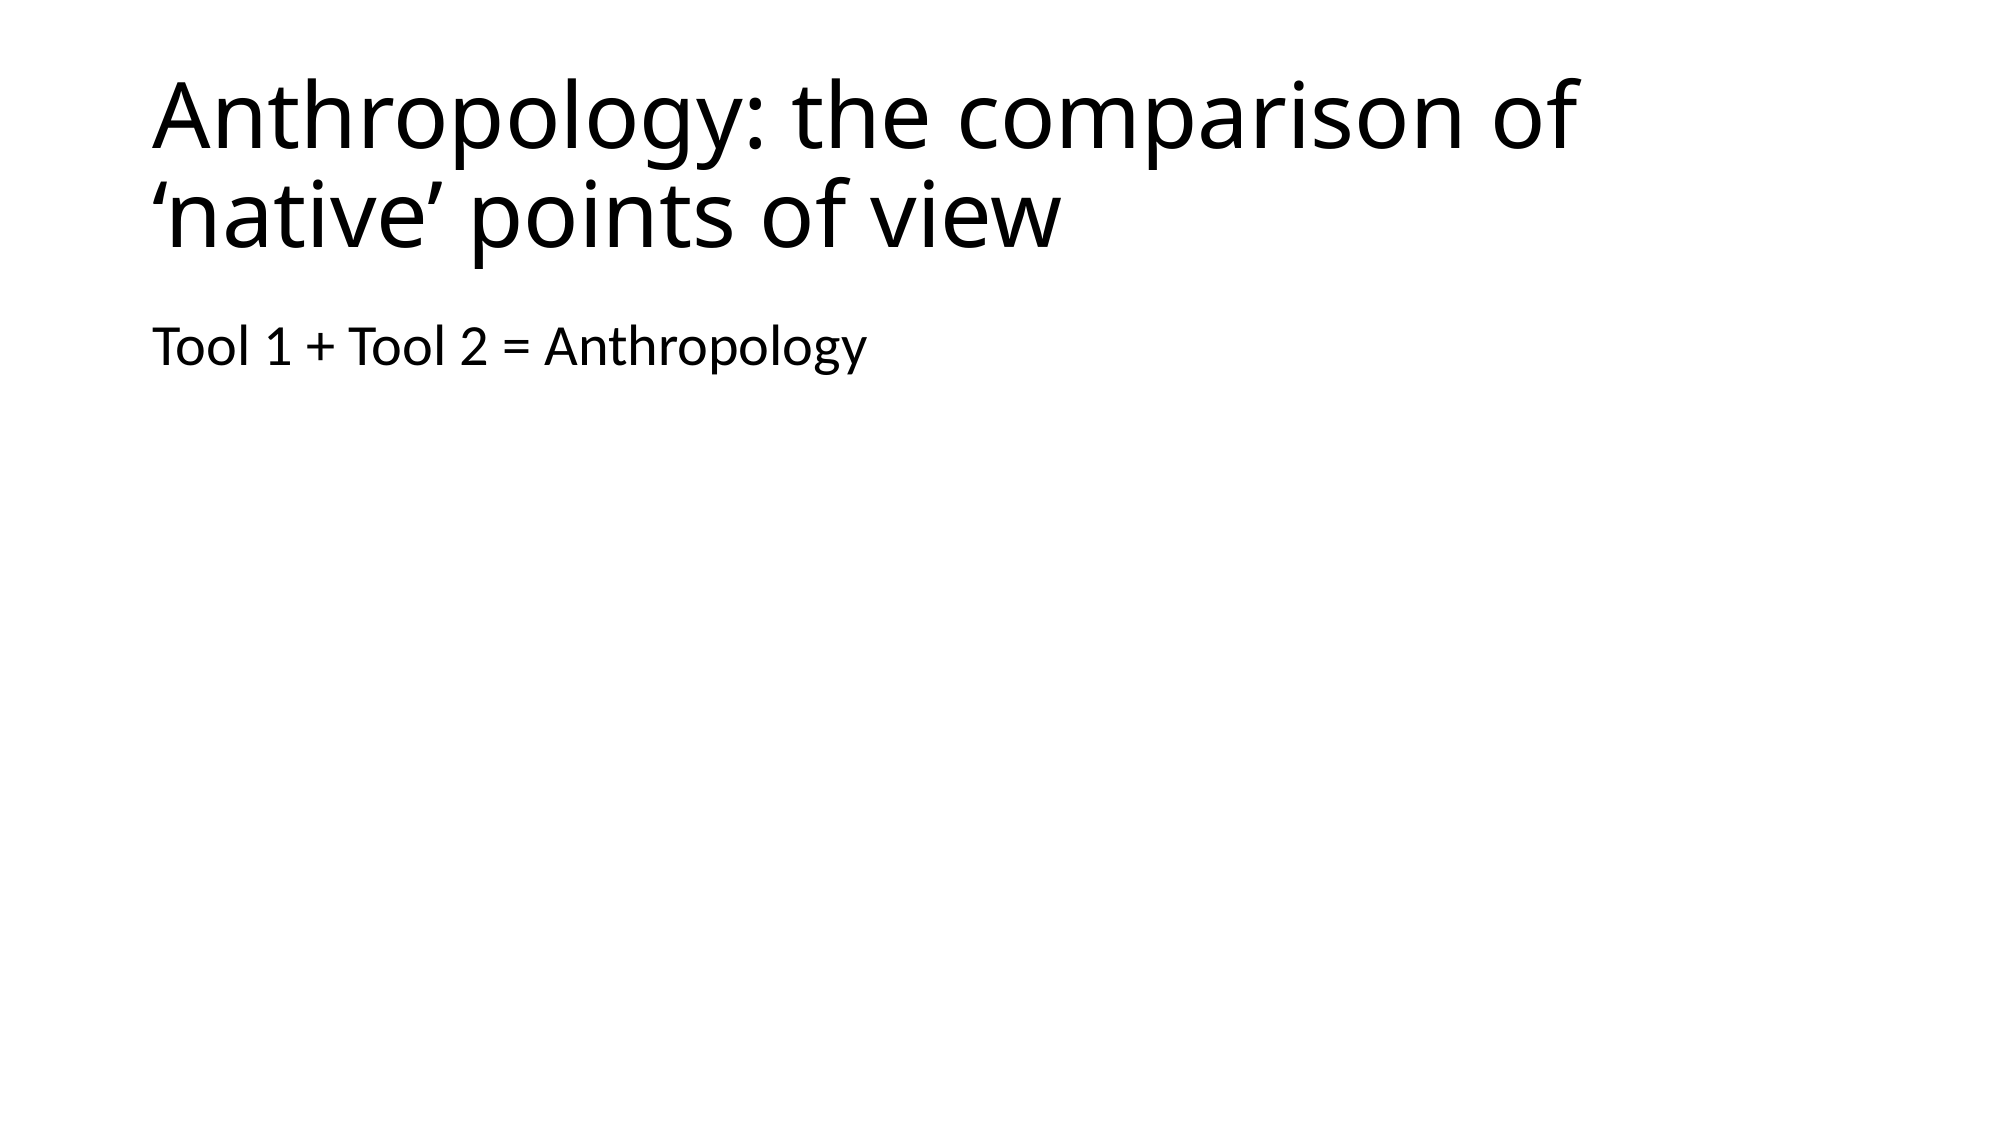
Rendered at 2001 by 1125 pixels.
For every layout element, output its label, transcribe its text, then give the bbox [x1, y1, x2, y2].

list Tool 1 + Tool 2 = Anthropology [137, 299, 1863, 1014]
title Anthropology: the comparison of ‘native’ points of view [137, 59, 1863, 278]
